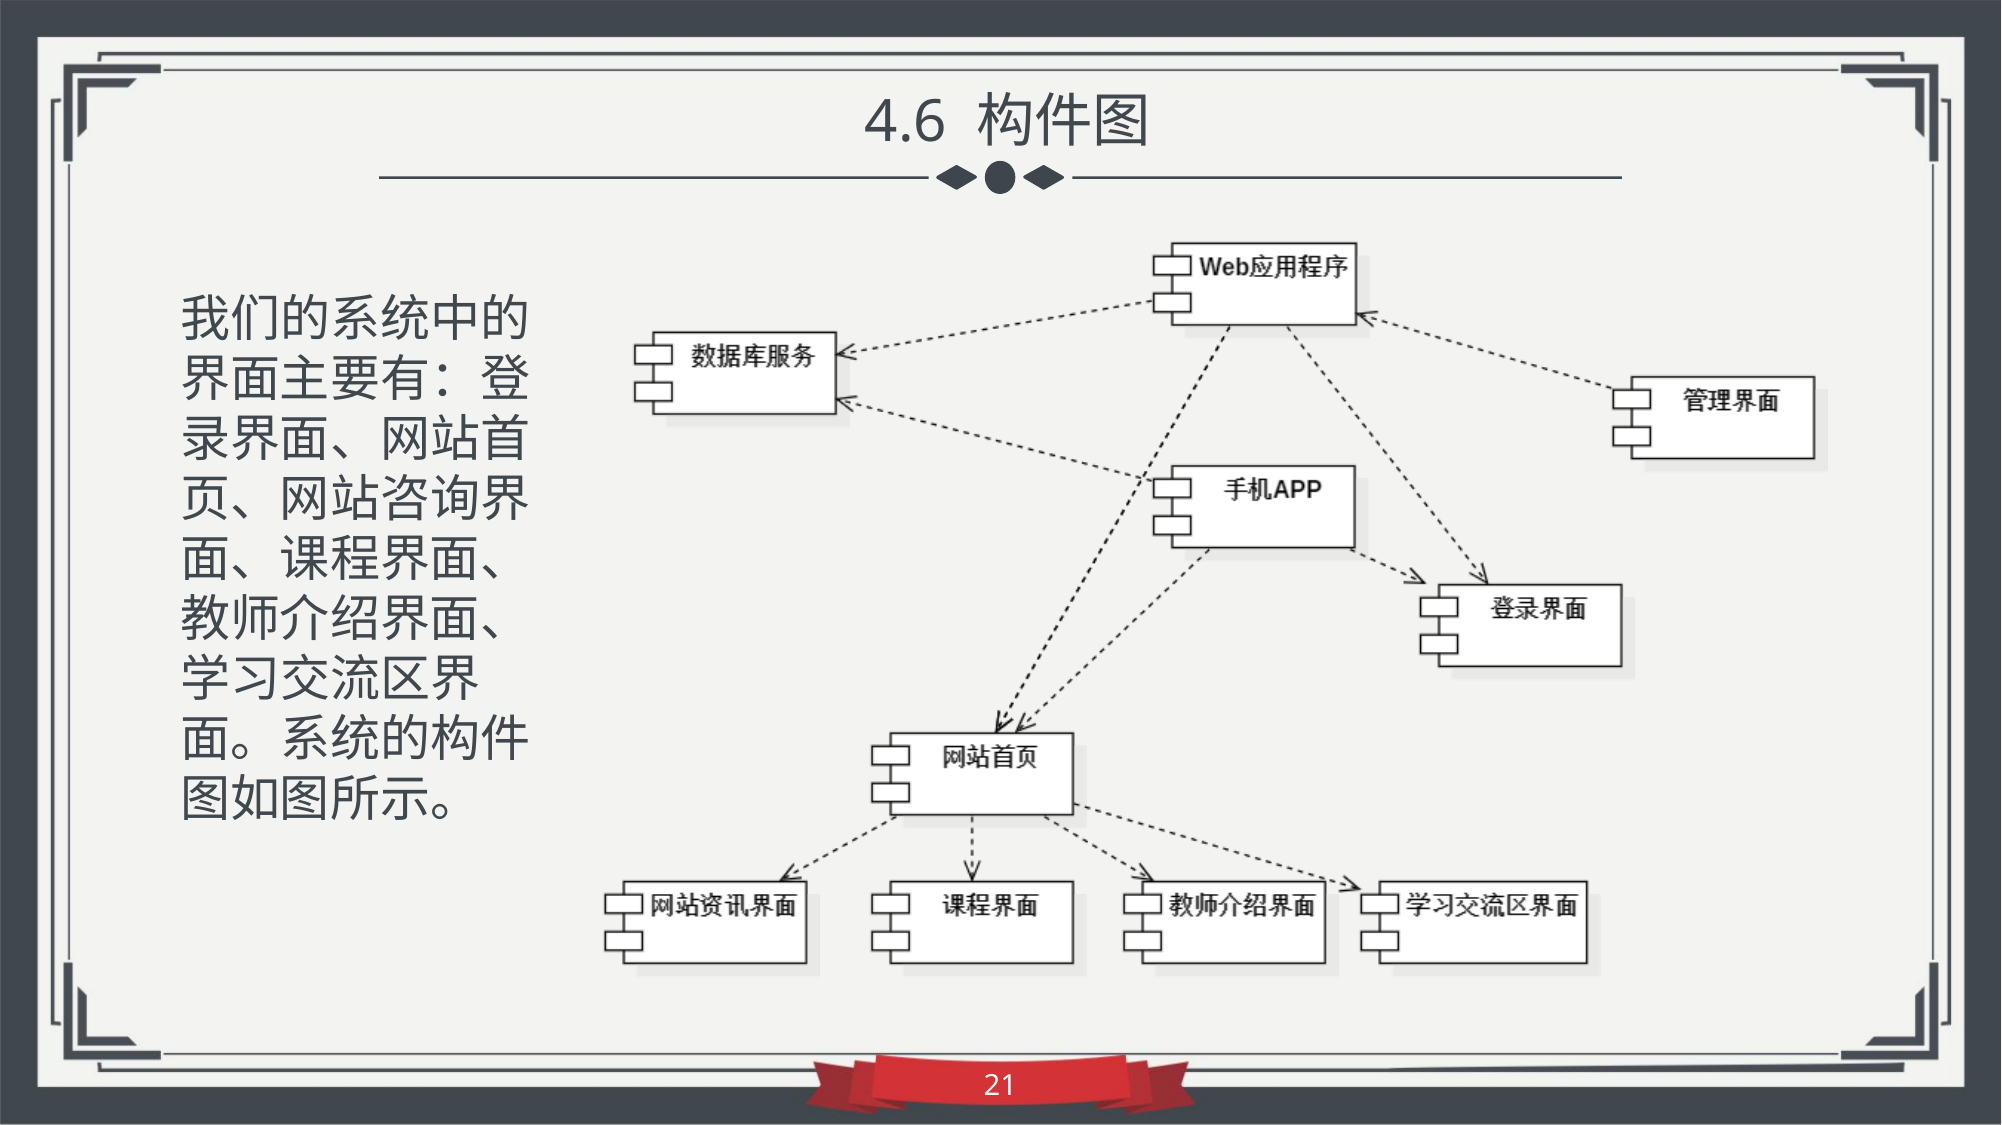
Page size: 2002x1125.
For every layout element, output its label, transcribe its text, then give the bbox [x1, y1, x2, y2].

text_box 4.6 构件图 [165, 83, 1851, 154]
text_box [378, 160, 1623, 195]
text_box 我们的系统中的界面主要有：登录界面、网站首页、网站咨询界面、课程界面、教师介绍界面、学习交流区界面。系统的构件图如图所示。 [165, 278, 582, 834]
picture [0, 0, 2002, 1125]
